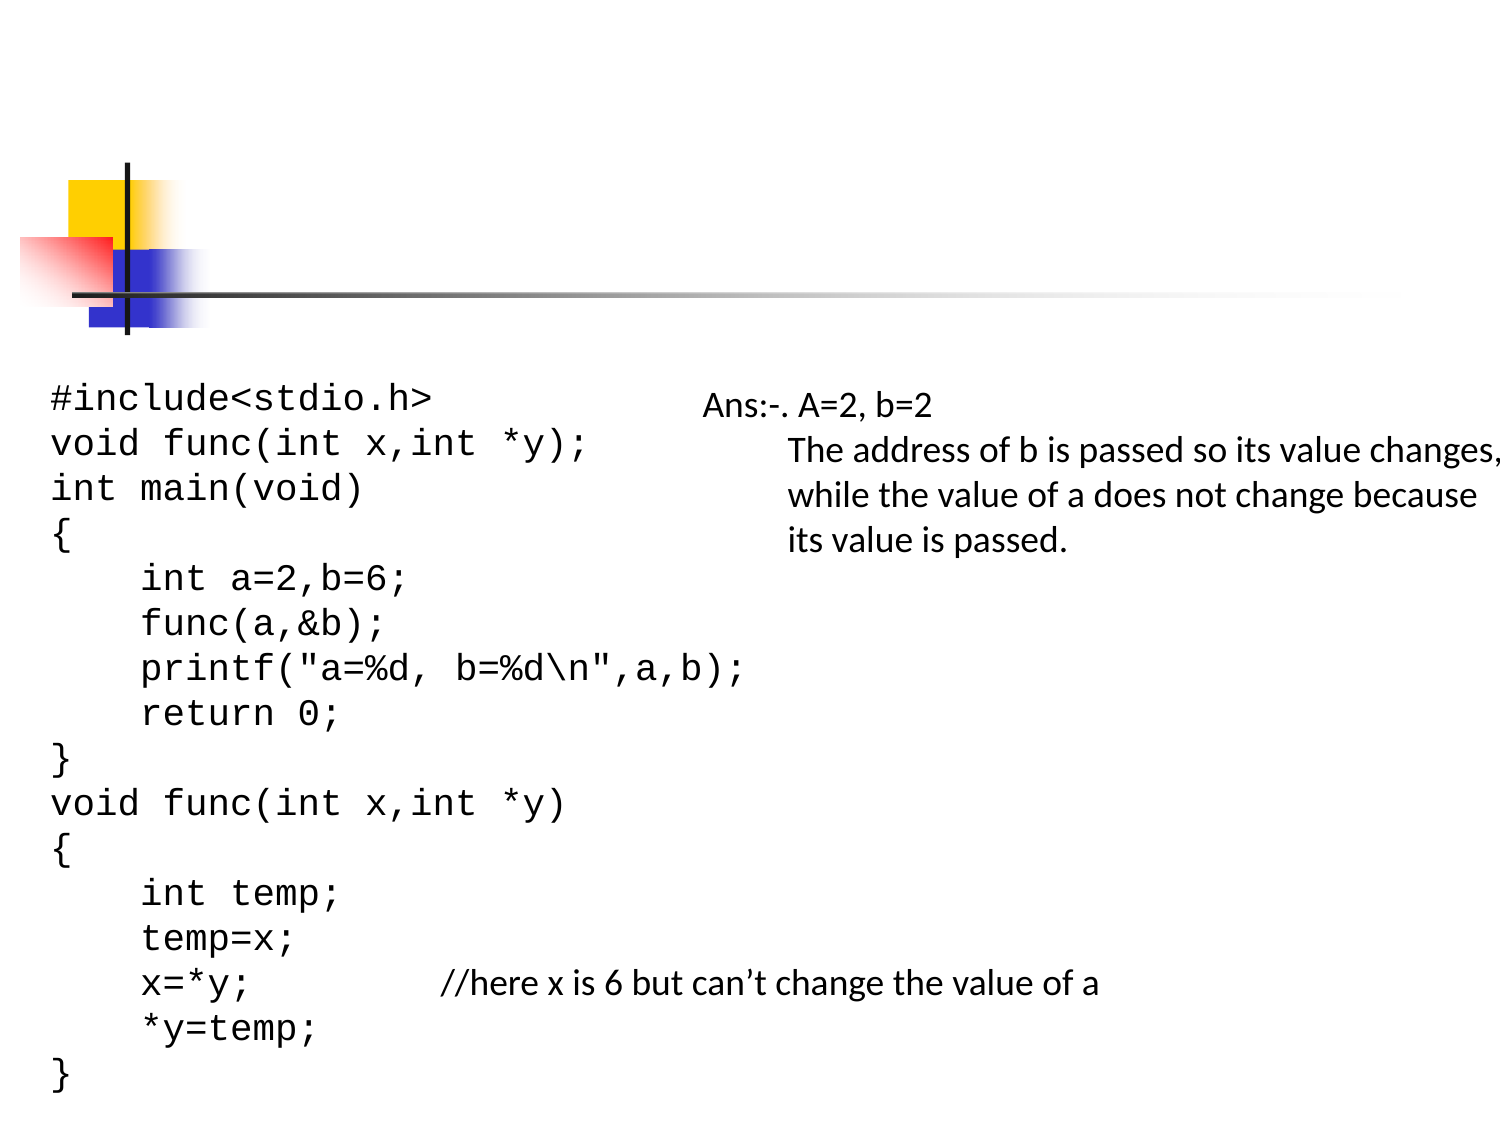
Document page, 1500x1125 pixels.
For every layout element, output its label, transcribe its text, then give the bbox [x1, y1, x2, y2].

list #include<stdio.h> void func(int x,int *y); int main(void) { int a=2,b=6; func(a,&b); printf("a=%d, b=%d\n",a,b); return 0; } void func(int x,int *y) { int temp; temp=x; x=*y; *y=temp; } [50, 372, 1500, 1125]
picture [20, 180, 1423, 328]
text_box Ans:-. A=2, b=2 The address of b is passed so its value changes, while the value of a does not change because its value is passed. [687, 372, 1500, 568]
text_box //here x is 6 but can’t change the value of a [425, 949, 1125, 1010]
